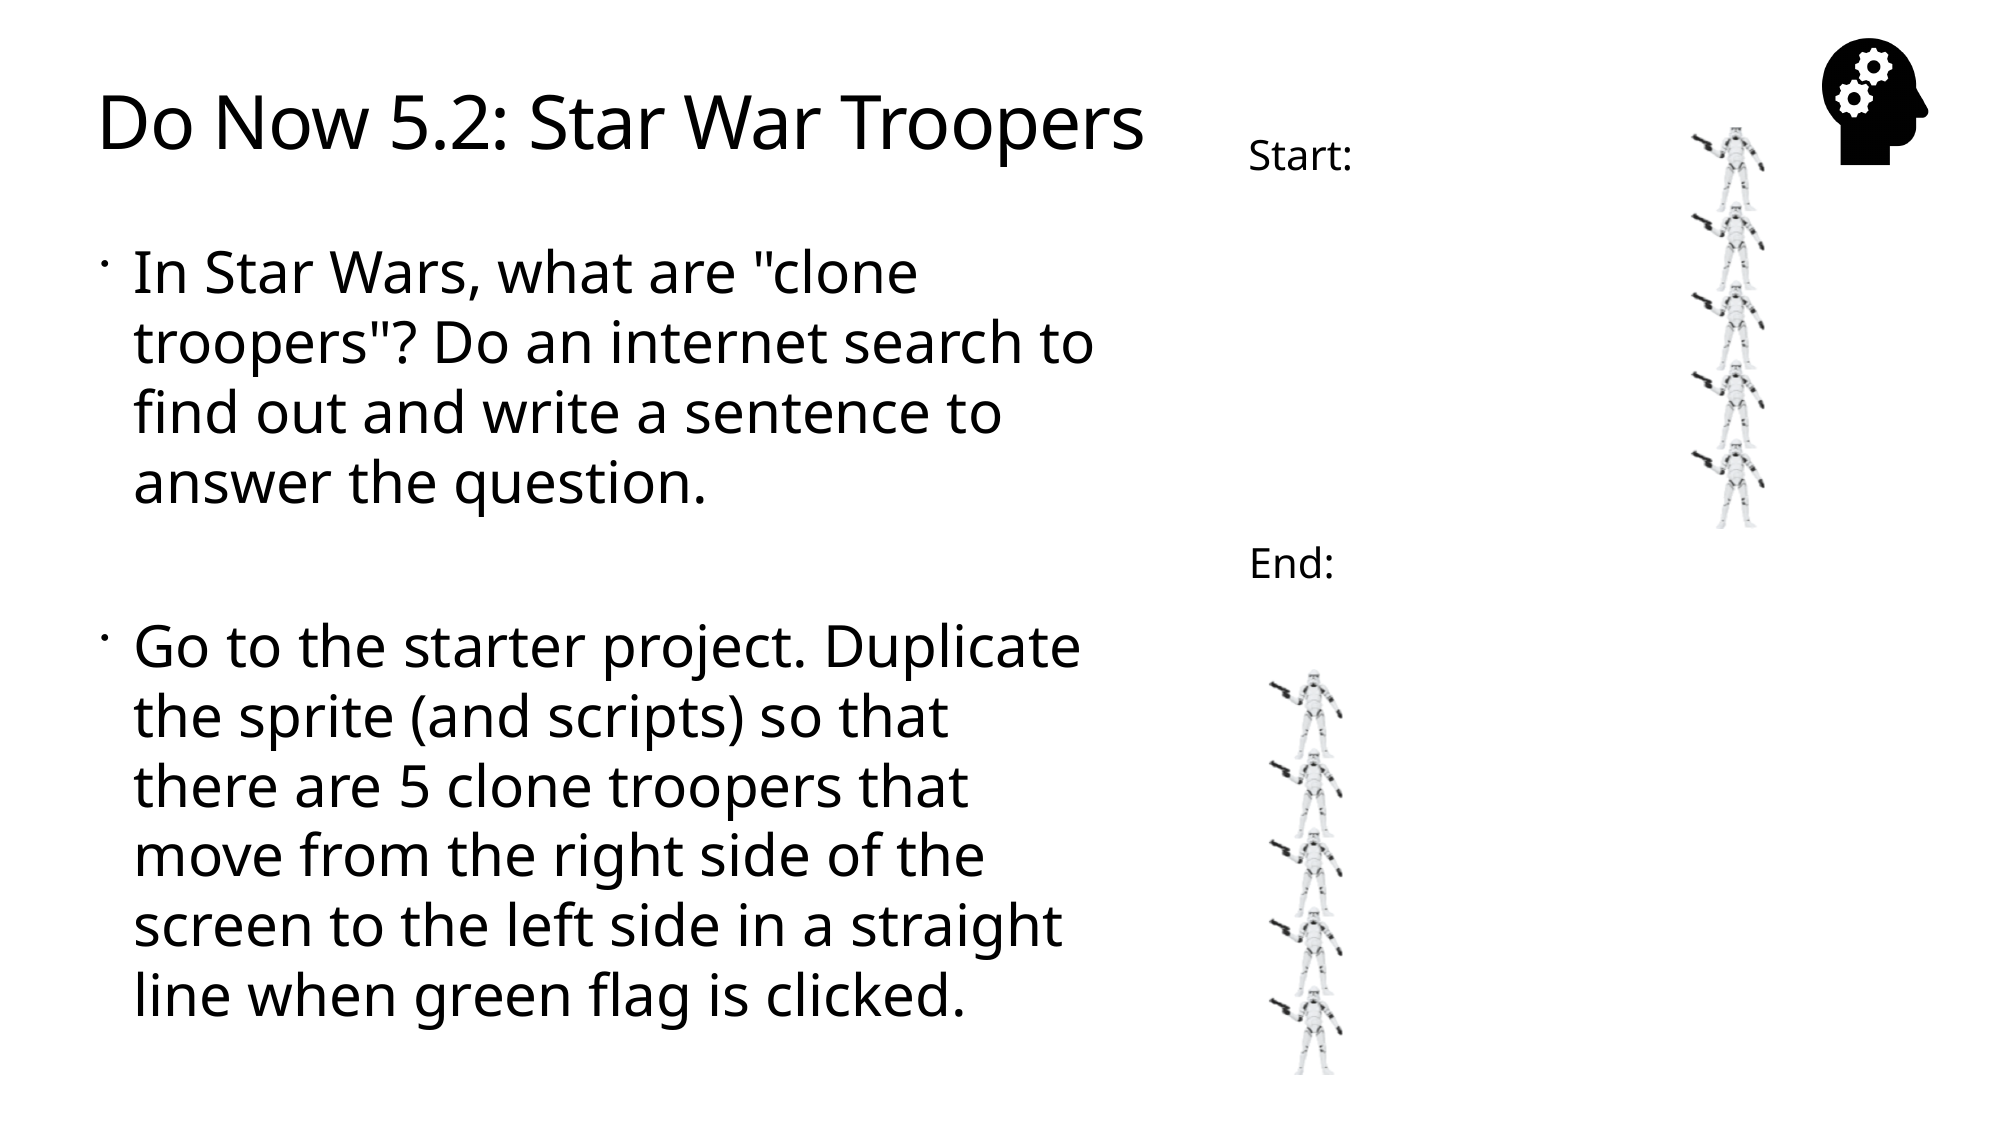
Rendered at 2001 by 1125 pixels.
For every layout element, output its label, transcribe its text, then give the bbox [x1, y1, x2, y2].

picture [1799, 29, 1951, 181]
list In Star Wars, what are "clone troopers"? Do an internet search to find out and write a sentence to answer the question. Go to the starter project. Duplicate the sprite (and scripts) so that there are 5 clone troopers that move from the right side of the screen to the left side in a straight line when green flag is clicked. [96, 235, 1106, 739]
title Do Now 5.2: Star War Troopers [96, 75, 1799, 166]
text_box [1249, 104, 1801, 1083]
